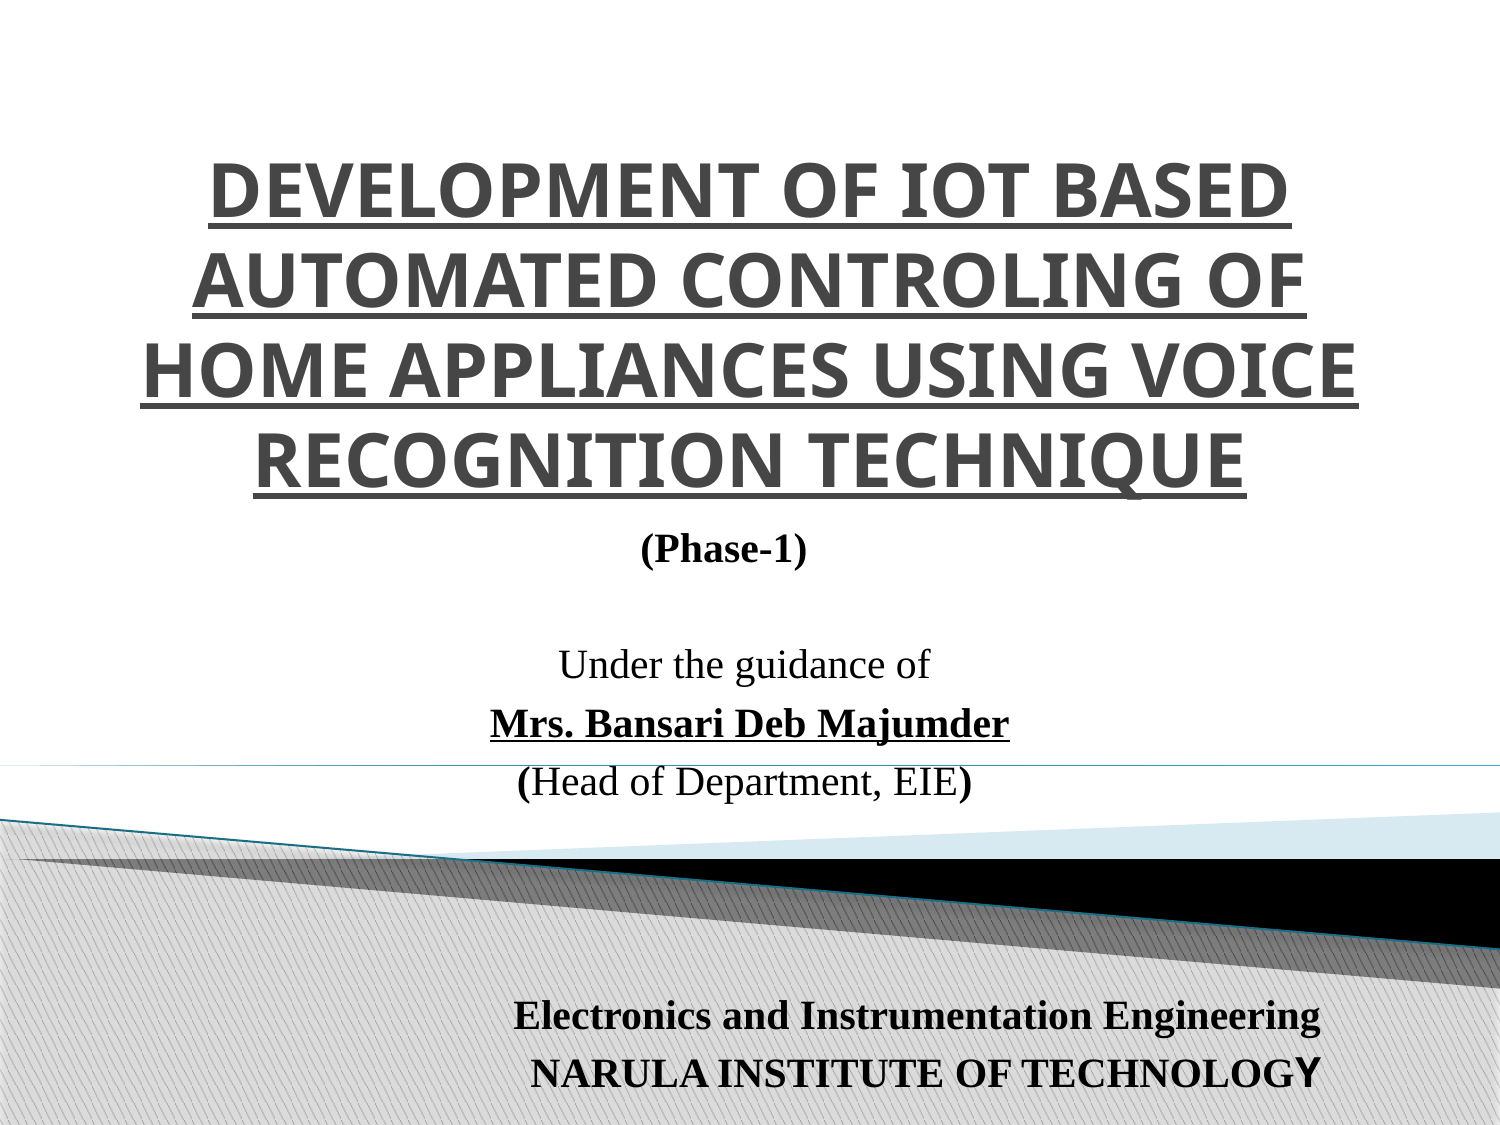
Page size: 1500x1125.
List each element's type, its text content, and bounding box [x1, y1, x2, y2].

subtitle (Phase-1) Under the guidance of Mrs. Bansari Deb Majumder (Head of Department, EIE) Electronics and Instrumentation Engineering NARULA INSTITUTE OF TECHNOLOGY [150, 474, 1350, 1125]
picture [1350, 938, 1500, 989]
title DEVELOPMENT OF IOT BASED AUTOMATED CONTROLING OF HOME APPLIANCES USING VOICE RECOGNITION TECHNIQUE [75, 237, 1425, 600]
picture [5, 859, 150, 871]
